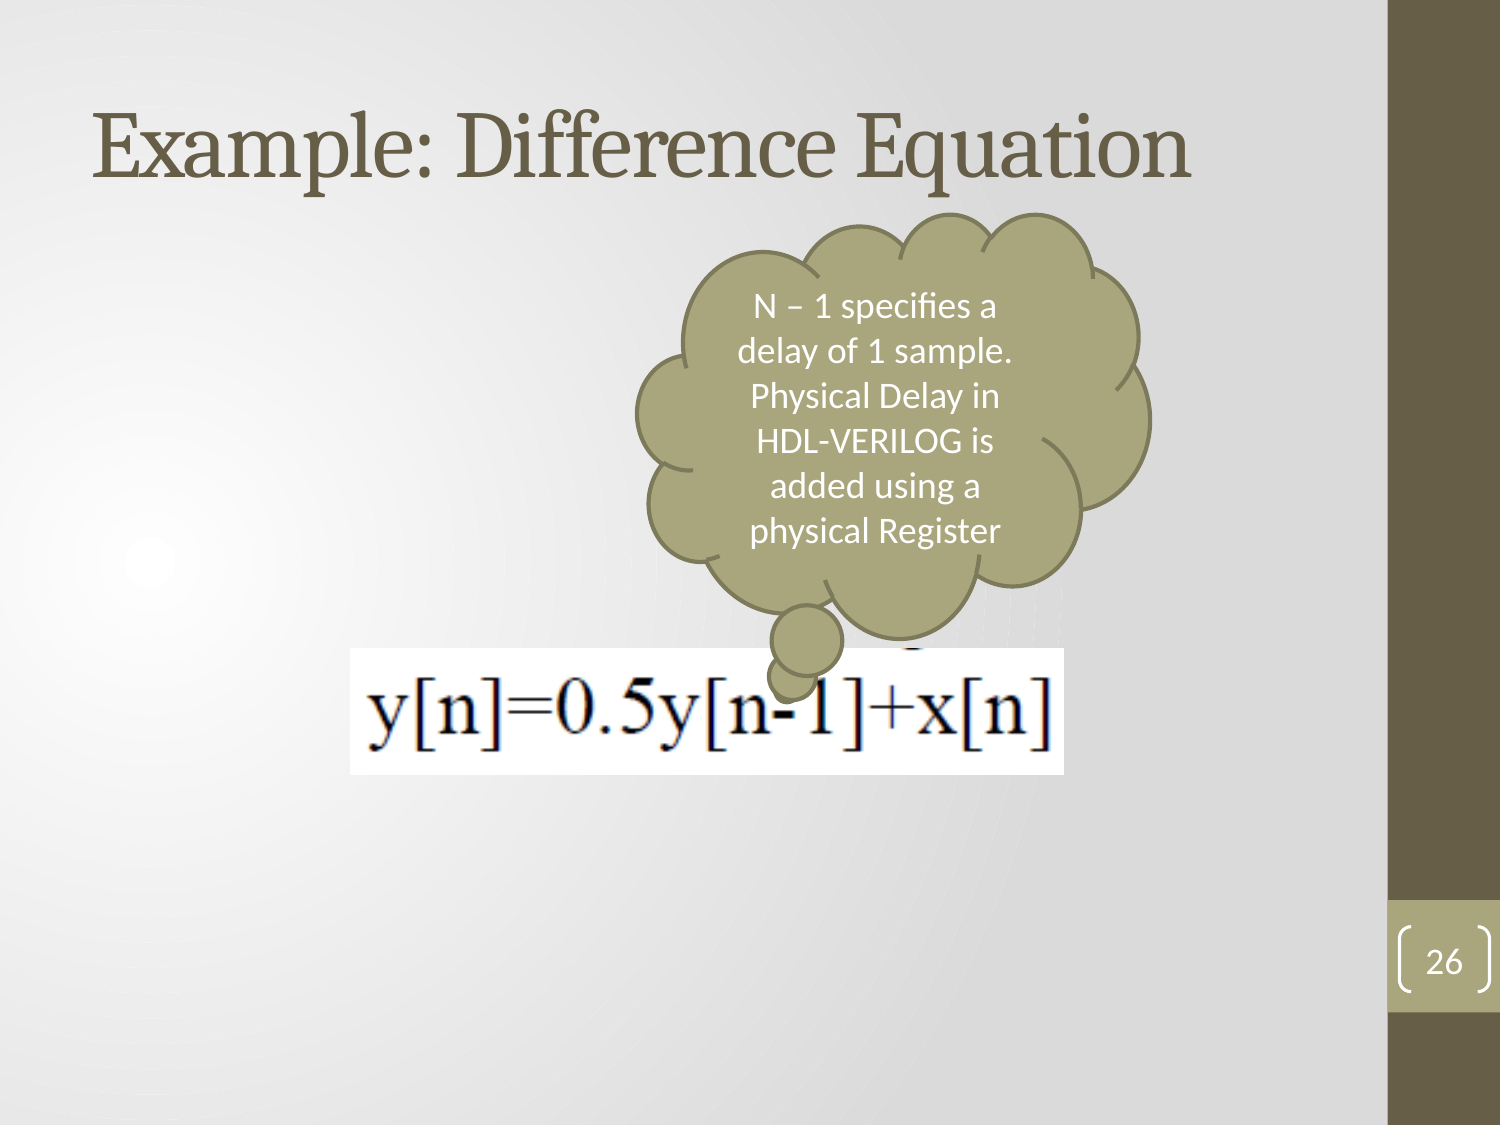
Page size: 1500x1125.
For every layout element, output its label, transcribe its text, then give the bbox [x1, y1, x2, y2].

text_box N – 1 specifies a delay of 1 sample. Physical Delay in HDL-VERILOG is added using a physical Register [634, 212, 1153, 640]
slide_number 26 [1397, 925, 1492, 994]
picture [349, 647, 1065, 776]
title Example: Difference Equation [75, 45, 1325, 233]
